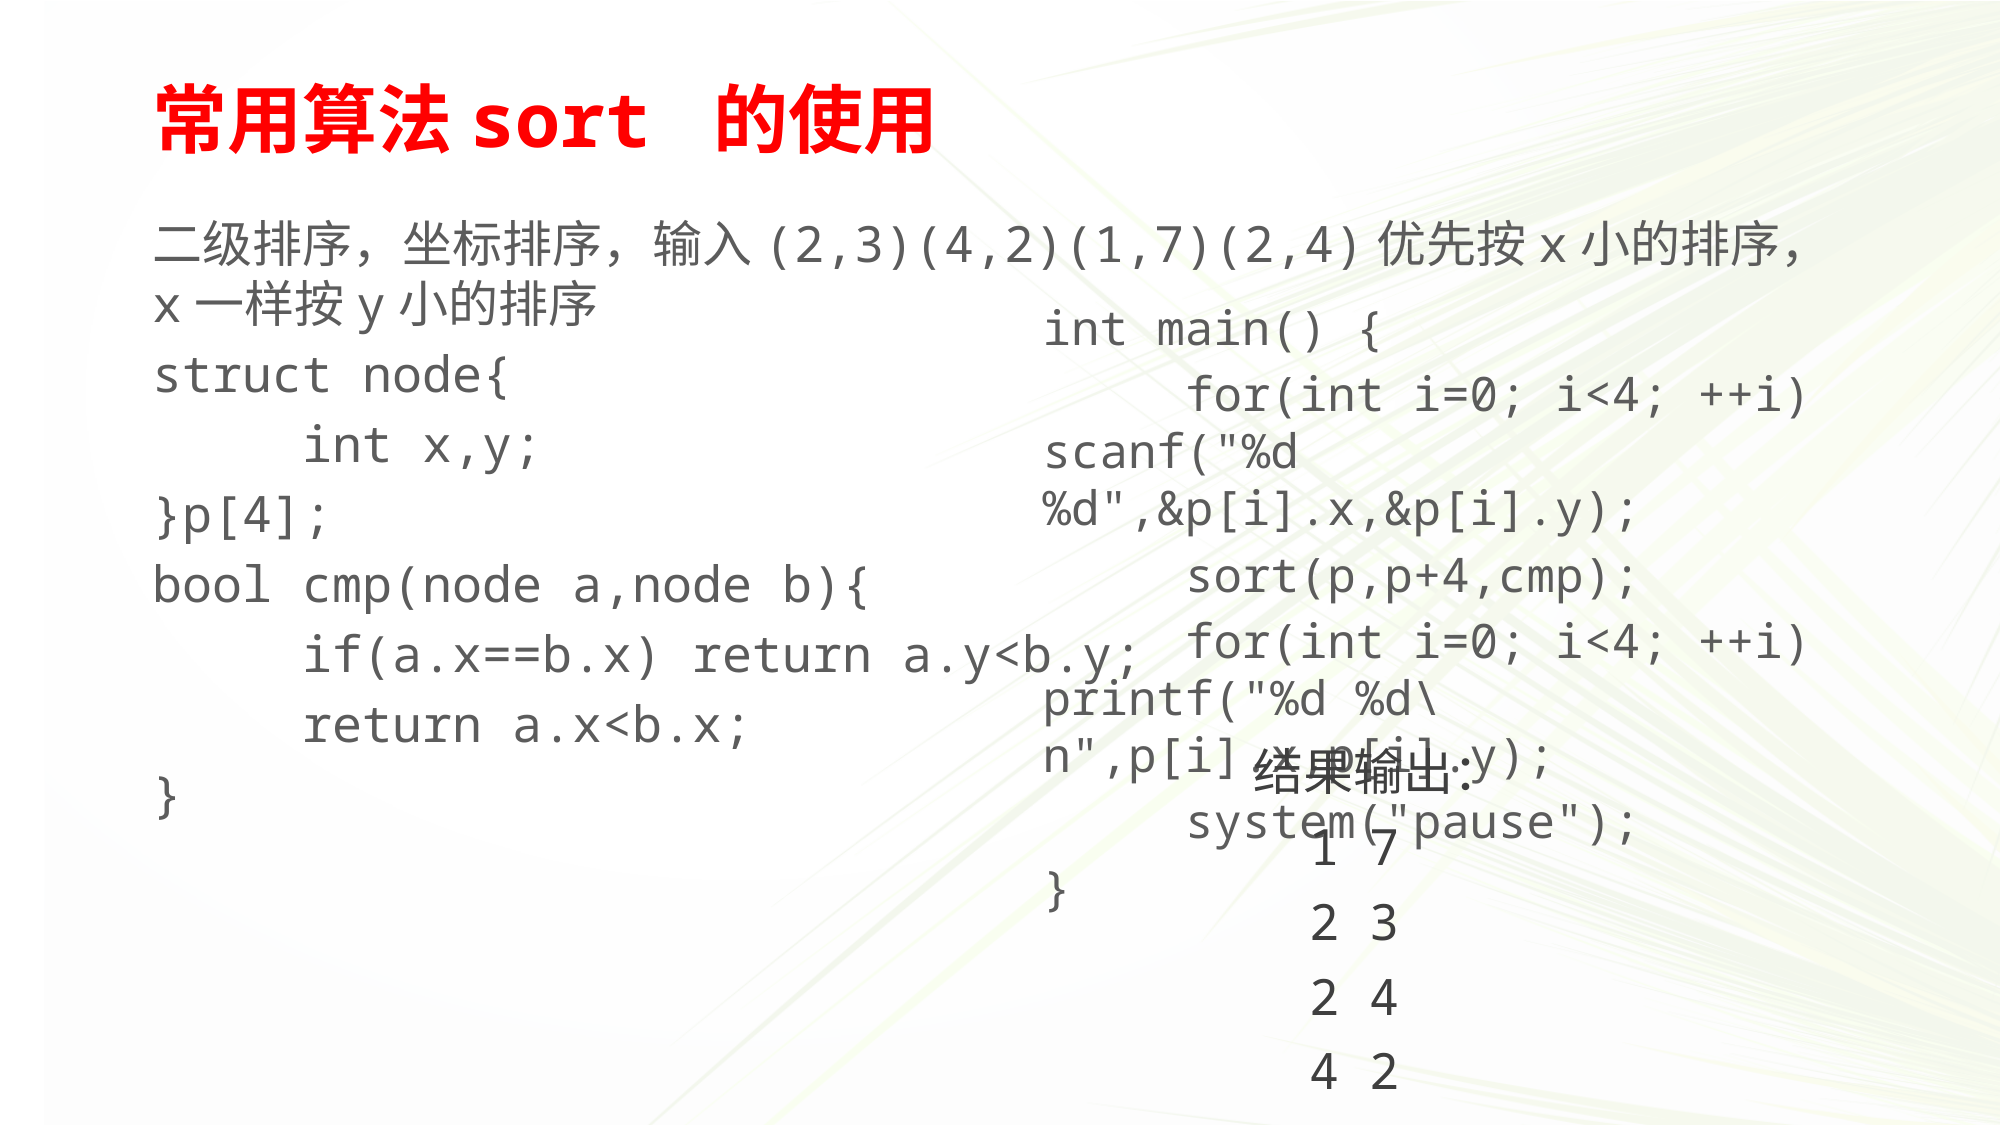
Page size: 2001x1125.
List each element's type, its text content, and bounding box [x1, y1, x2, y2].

list 二级排序，坐标排序，输入(2,3)(4,2)(1,7)(2,4)优先按x小的排序，x一样按y小的排序 struct node{ int x,y; }p[4]; bool cmp(node a,node b){ if(a.x==b.x) return a.y<b.y; return a.x<b.x; } [137, 204, 1863, 1013]
list int main() { for(int i=0; i<4; ++i) scanf("%d%d",&p[i].x,&p[i].y); sort(p,p+4,cmp); for(int i=0; i<4; ++i) printf("%d %d\n",p[i].x,p[i].y); system("pause"); } [1027, 290, 1863, 927]
list 结果输出： 1 7 2 3 2 4 4 2 [1238, 739, 1863, 1125]
title 常用算法sort 的使用 [137, 59, 1863, 187]
